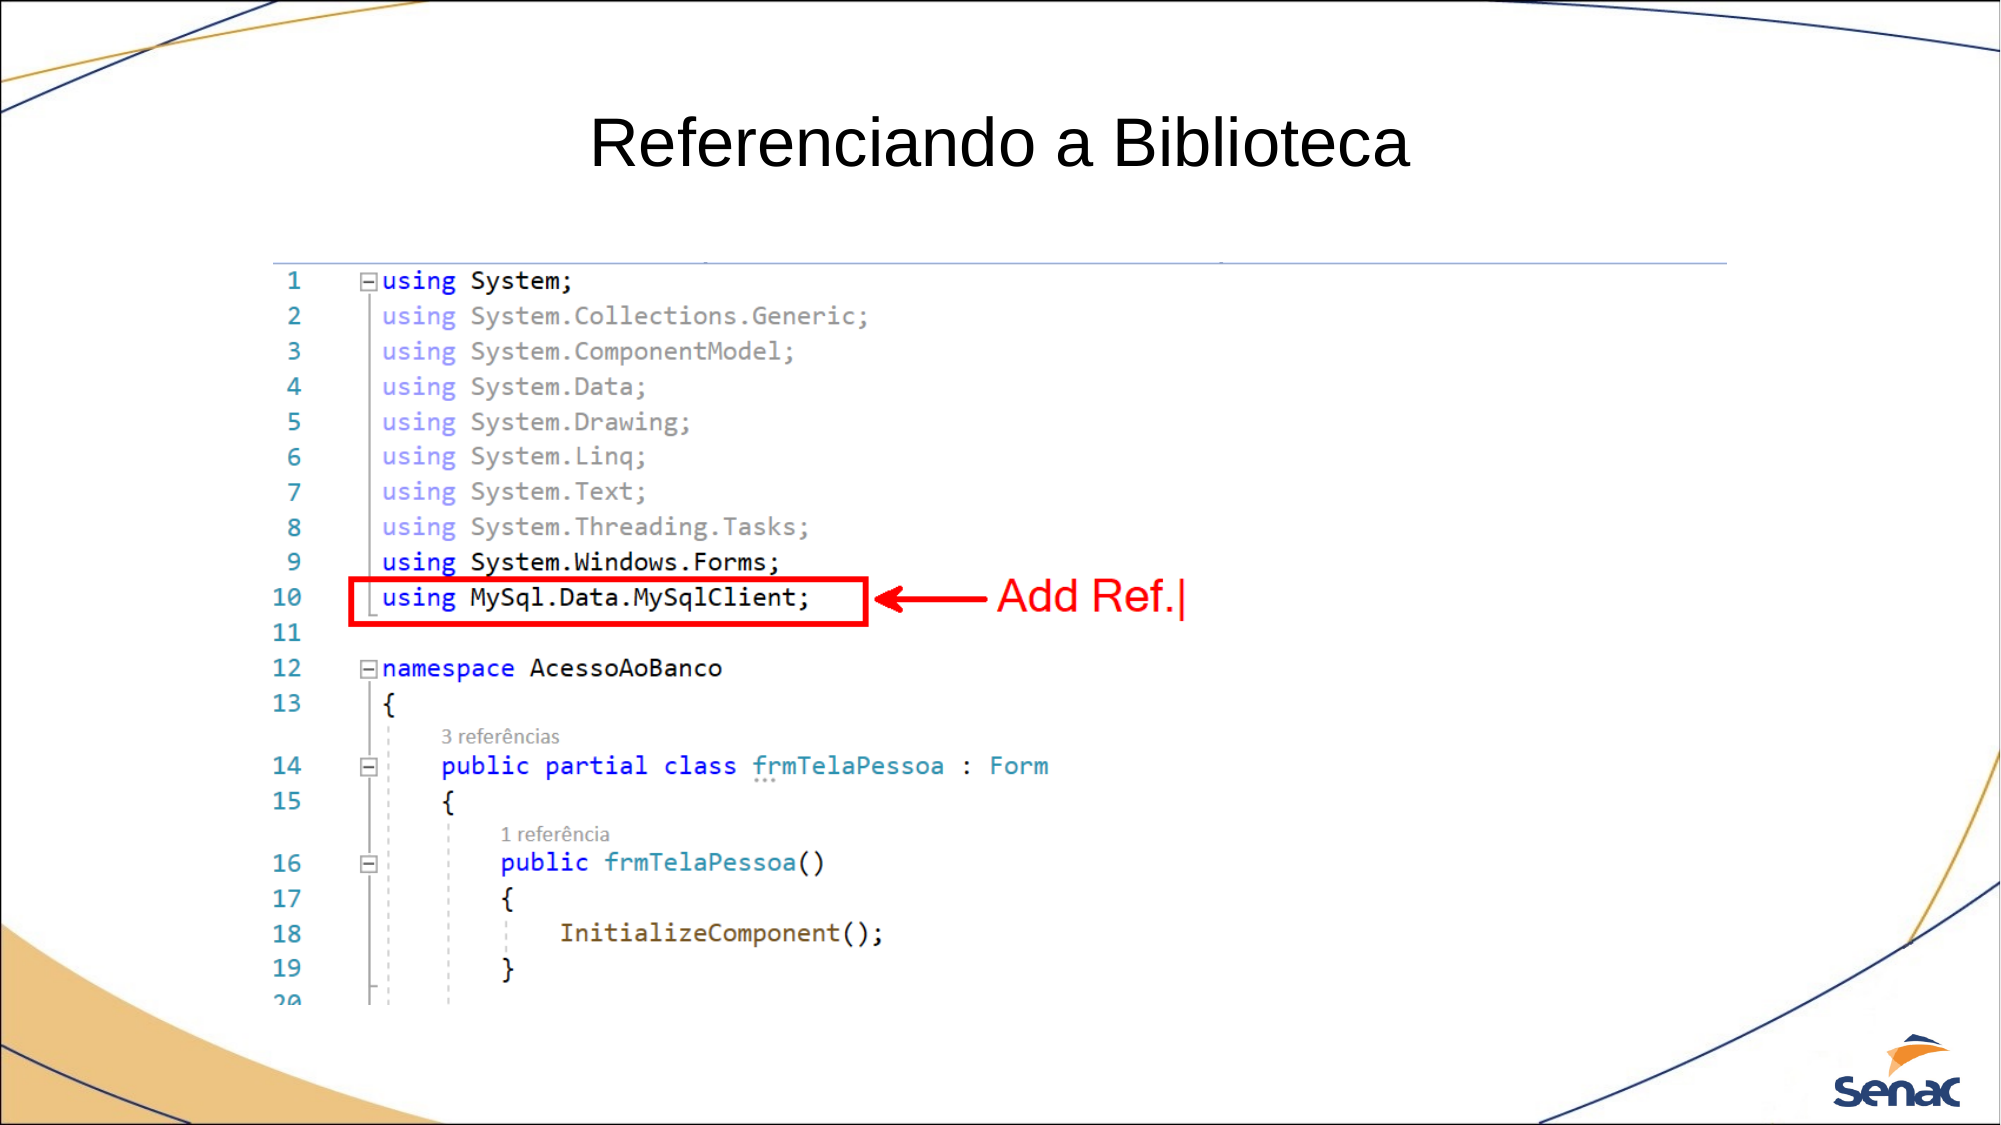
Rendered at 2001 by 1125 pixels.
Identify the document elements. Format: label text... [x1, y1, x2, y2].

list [273, 262, 1727, 1006]
title Referenciando a Biblioteca [99, 45, 1900, 233]
picture [0, 0, 2001, 1125]
